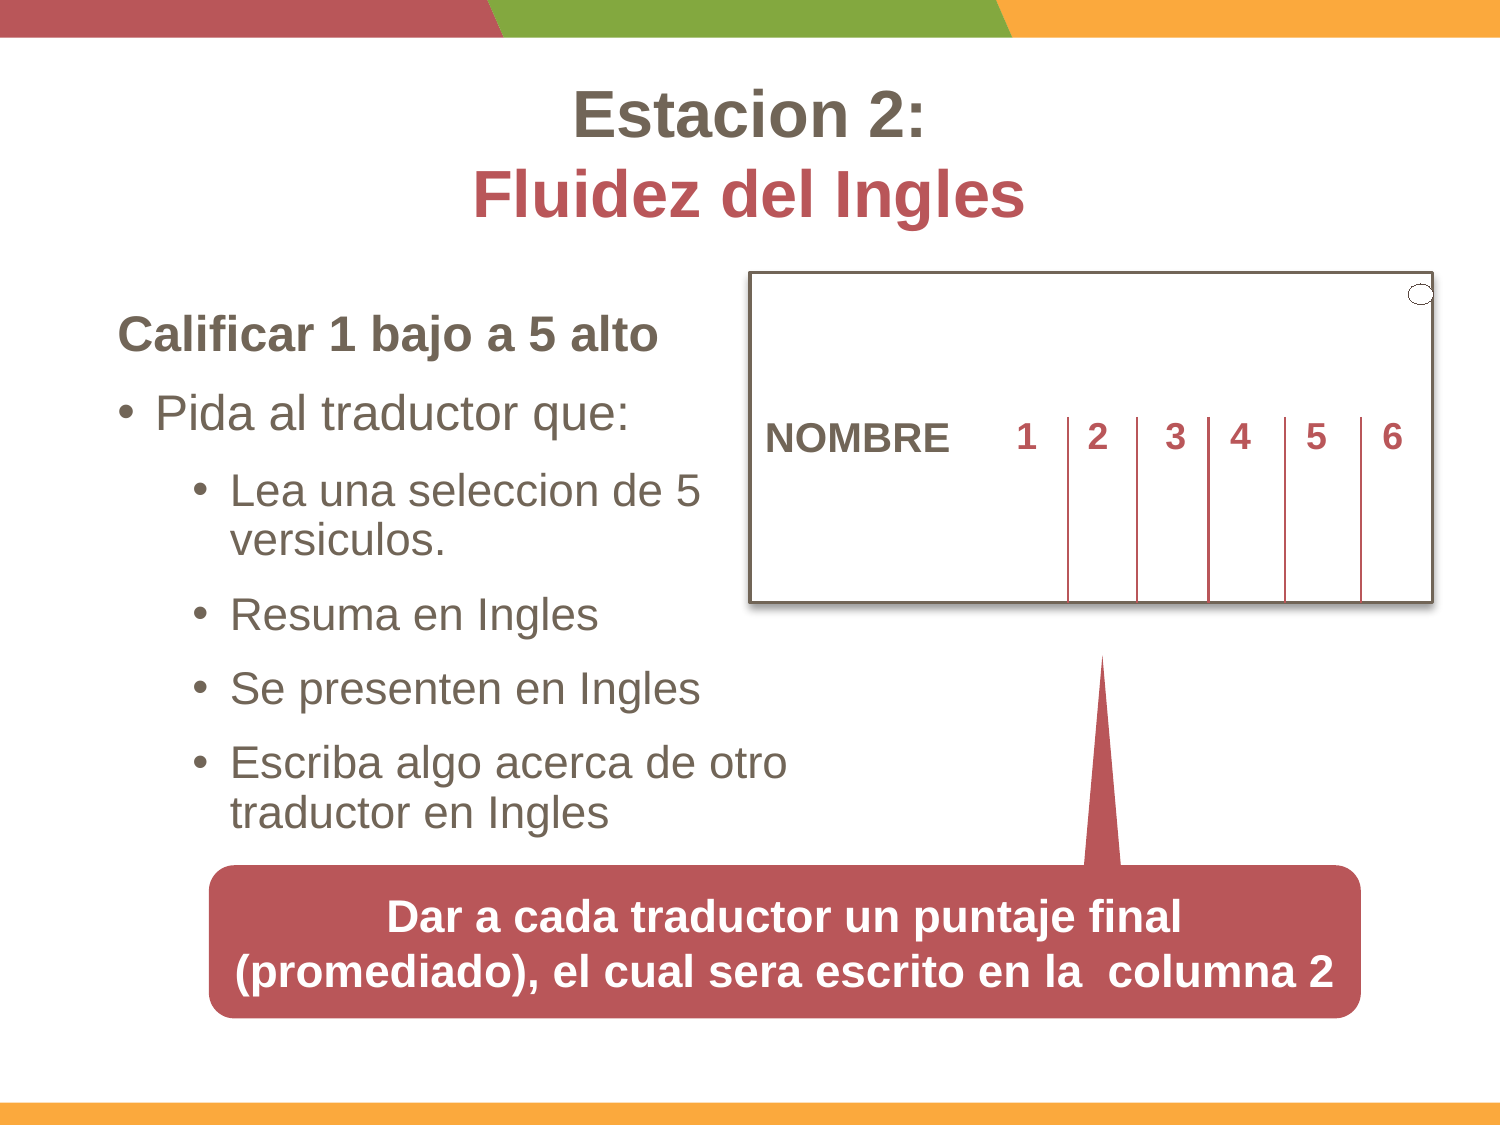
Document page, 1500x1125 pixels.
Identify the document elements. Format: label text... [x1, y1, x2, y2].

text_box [208, 655, 1361, 1019]
list Calificar 1 bajo a 5 alto Pida al traductor que: Lea una seleccion de 5 versiculos. Resuma en Ingles Se presenten en Ingles Escriba algo acerca de otro traductor en Ingles [50, 301, 856, 853]
title Estacion 2: Fluidez del Ingles [103, 63, 1397, 281]
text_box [749, 272, 1434, 603]
